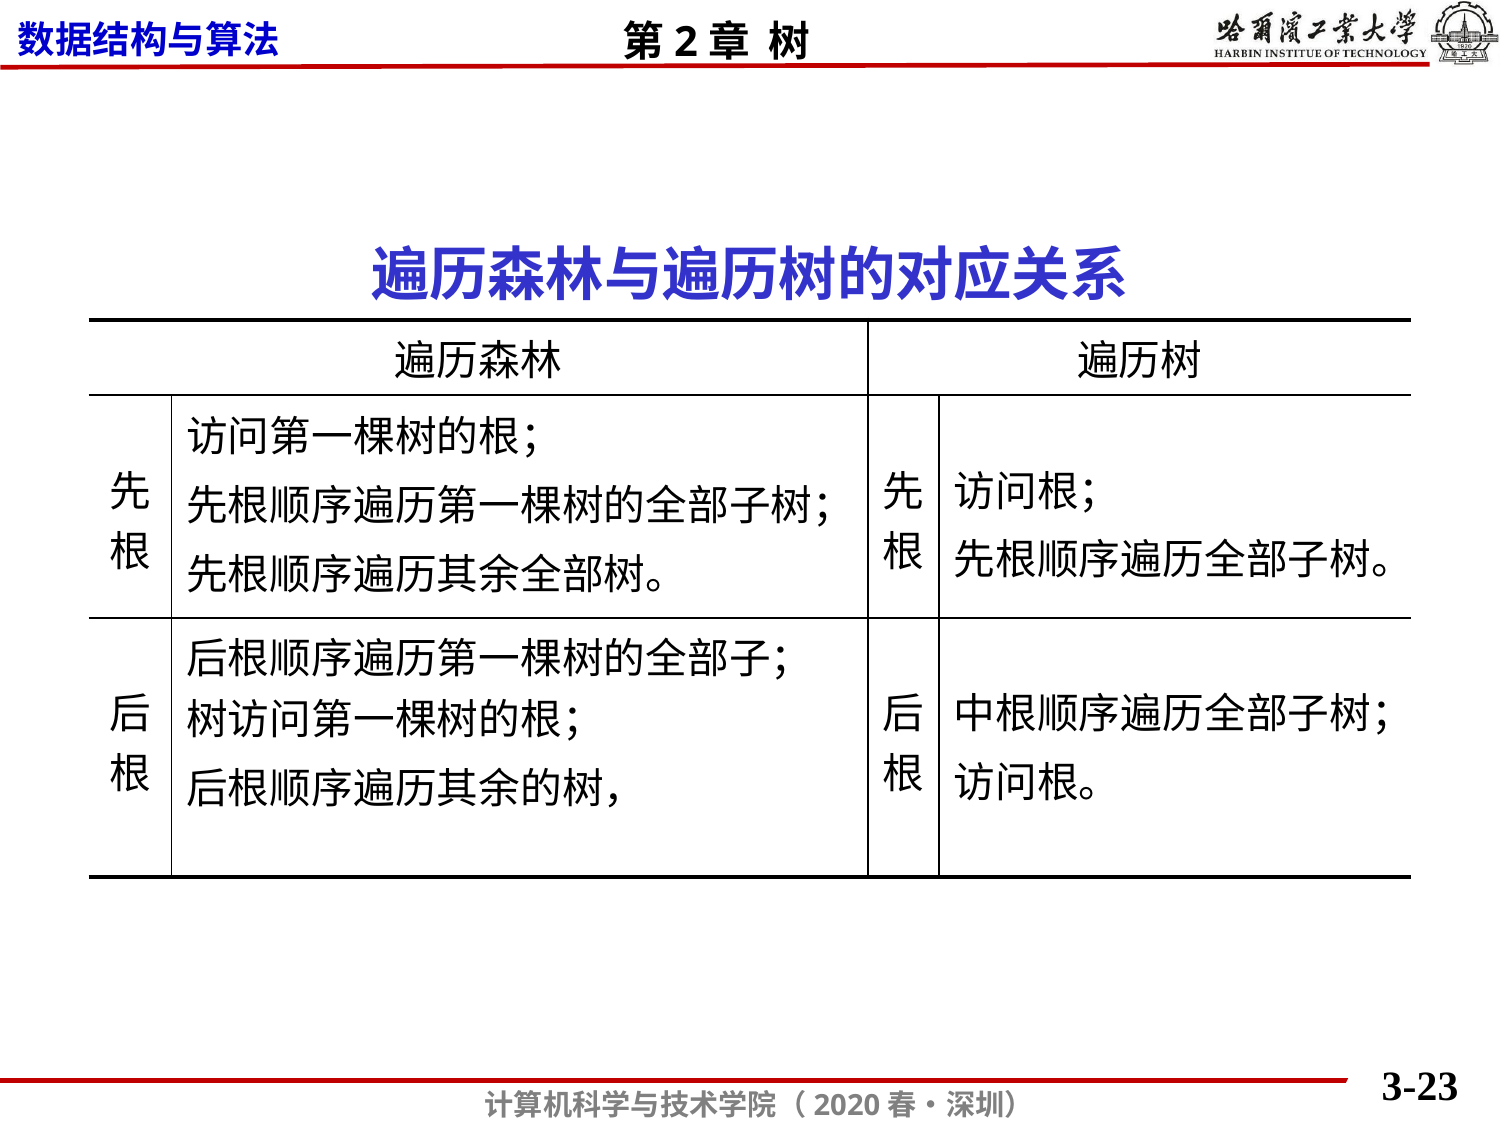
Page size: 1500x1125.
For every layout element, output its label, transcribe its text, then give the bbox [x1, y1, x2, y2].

table_cell 后根顺序遍历第一棵树的全部子；树访问第一棵树的根； 后根顺序遍历其余的树， [172, 619, 867, 875]
table_cell 遍历森林 [89, 322, 867, 394]
table_cell 中根顺序遍历全部子树； 访问根。 [940, 619, 1411, 875]
table_header 遍历森林与遍历树的对应关系 [89, 220, 1411, 318]
table_cell 访问根； 先根顺序遍历全部子树。 [940, 396, 1411, 617]
table_cell 先根 [869, 396, 938, 617]
table_cell 遍历树 [869, 322, 1411, 394]
table_cell 后根 [869, 619, 938, 875]
table_cell 先根 [89, 396, 171, 617]
picture [1212, 1, 1500, 68]
table_cell 访问第一棵树的根； 先根顺序遍历第一棵树的全部子树； 先根顺序遍历其余全部树。 [172, 396, 867, 617]
table_cell 后根 [89, 619, 171, 875]
